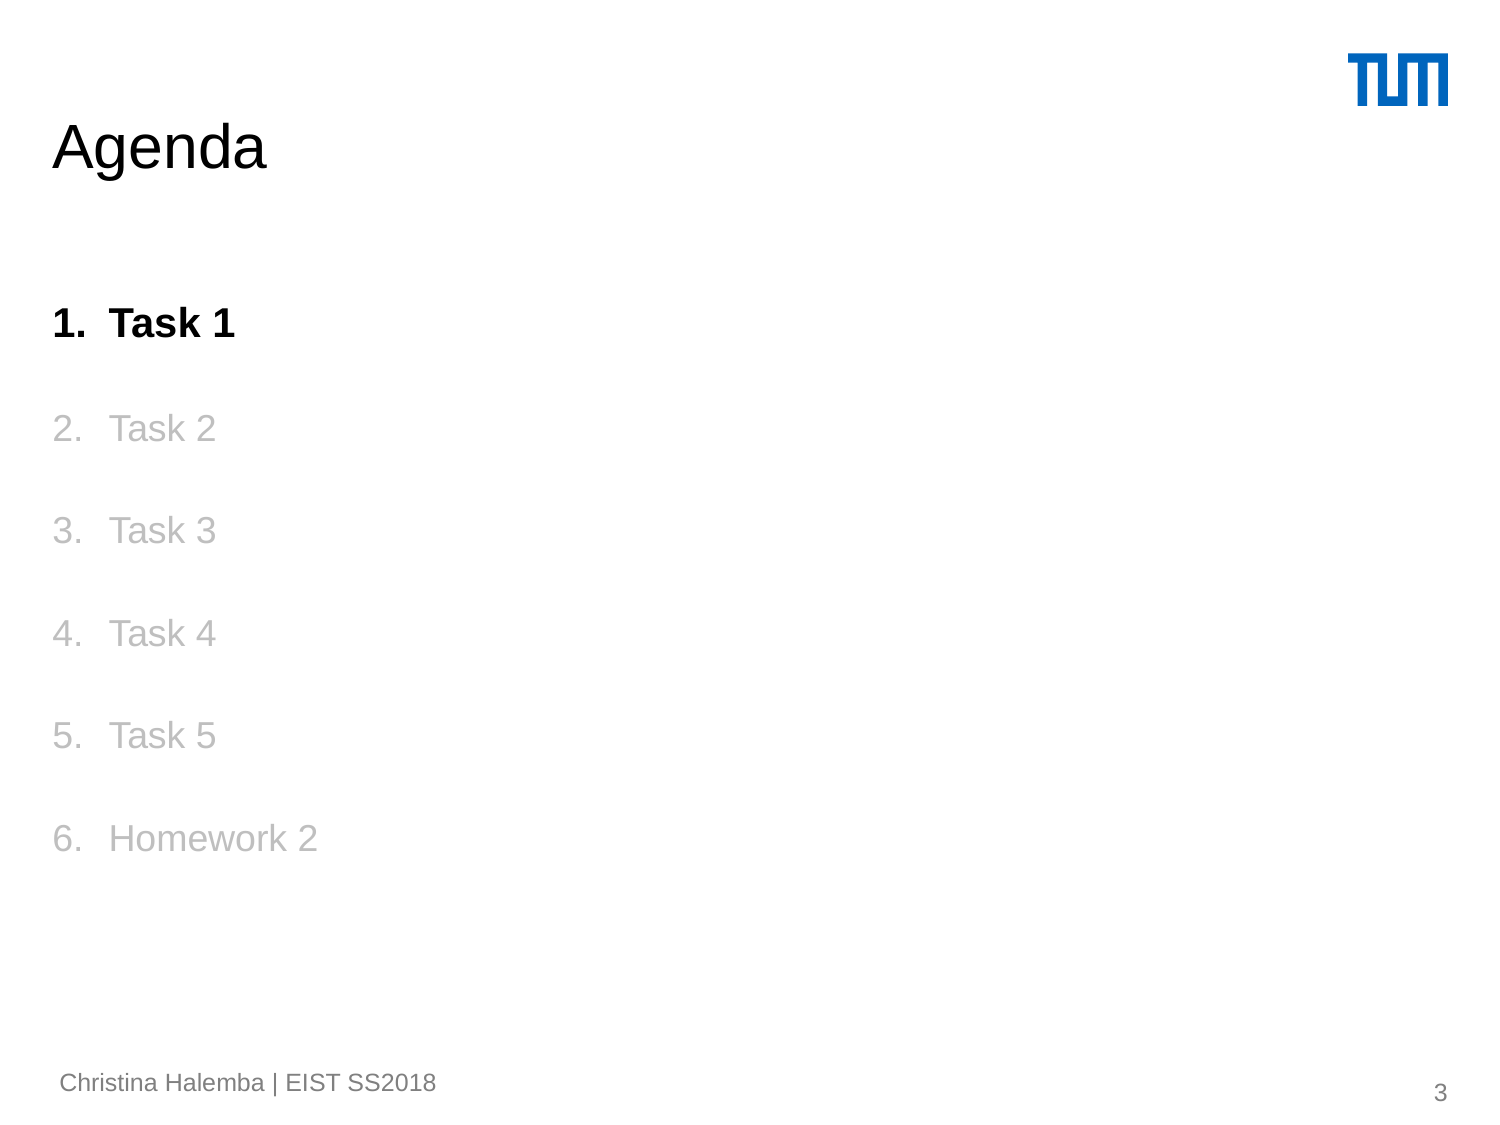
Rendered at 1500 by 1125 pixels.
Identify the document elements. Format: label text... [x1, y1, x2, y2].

list Task 1 Task 2 Task 3 Task 4 Task 5 Homework 2 [52, 288, 1449, 1061]
slide_number 3 [1111, 1061, 1448, 1122]
title Agenda [52, 114, 1449, 183]
